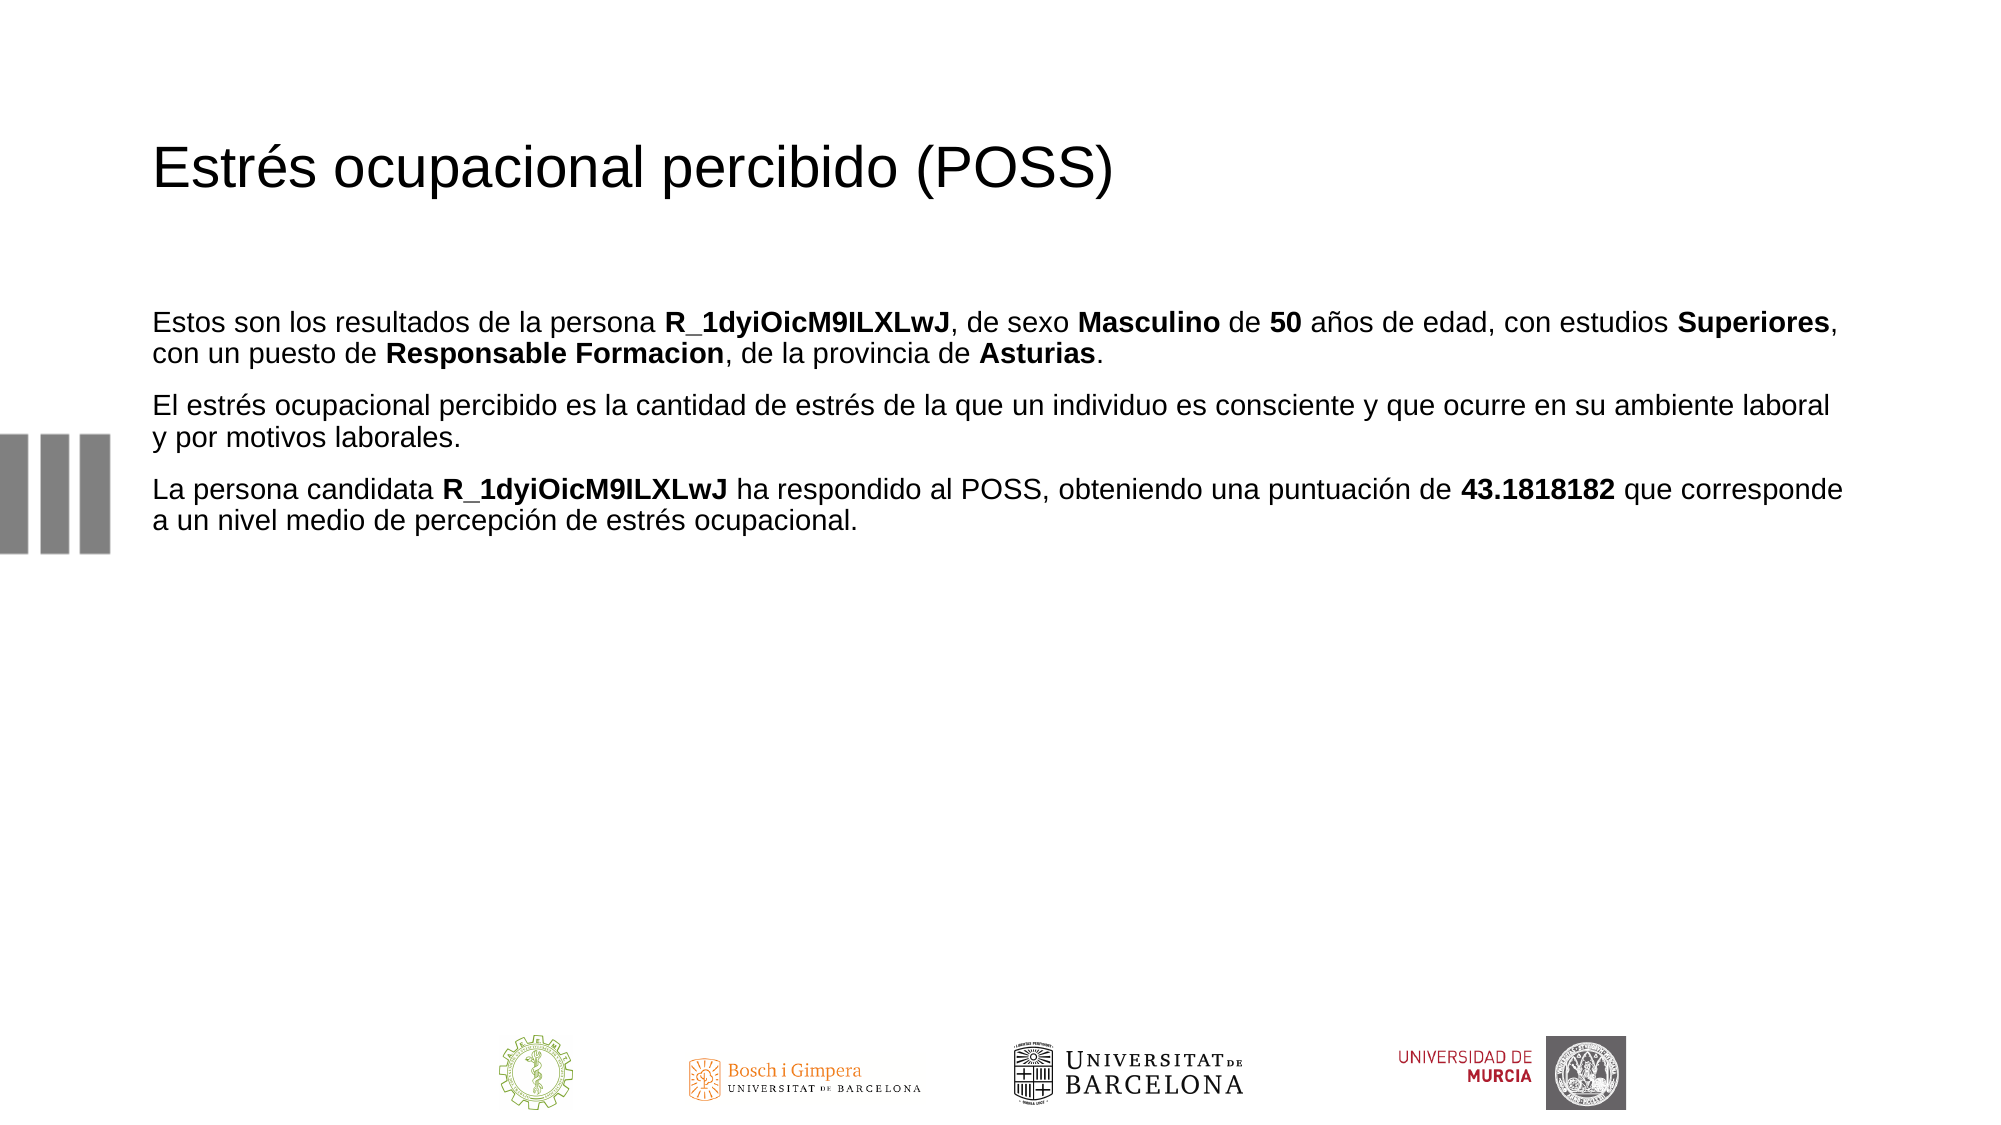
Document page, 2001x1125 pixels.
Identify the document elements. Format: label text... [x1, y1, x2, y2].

title Estrés ocupacional percibido (POSS) [137, 59, 1863, 278]
picture [1331, 1036, 1627, 1110]
picture [1014, 1042, 1243, 1105]
list Estos son los resultados de la persona R_1dyiOicM9ILXLwJ, de sexo Masculino de 50 años de edad, con estudios Superiores, con un puesto de Responsable Formacion, de la provincia de Asturias. El estrés ocupacional percibido es la cantidad de estrés de la que un individuo es consciente y que ocurre en su ambiente laboral y por motivos laborales. La persona candidata R_1dyiOicM9ILXLwJ ha respondido al POSS, obteniendo una puntuación de 43.1818182 que corresponde a un nivel medio de percepción de estrés ocupacional. [137, 299, 1863, 1014]
picture [684, 1031, 926, 1125]
picture [499, 1035, 573, 1110]
picture [0, 420, 123, 563]
